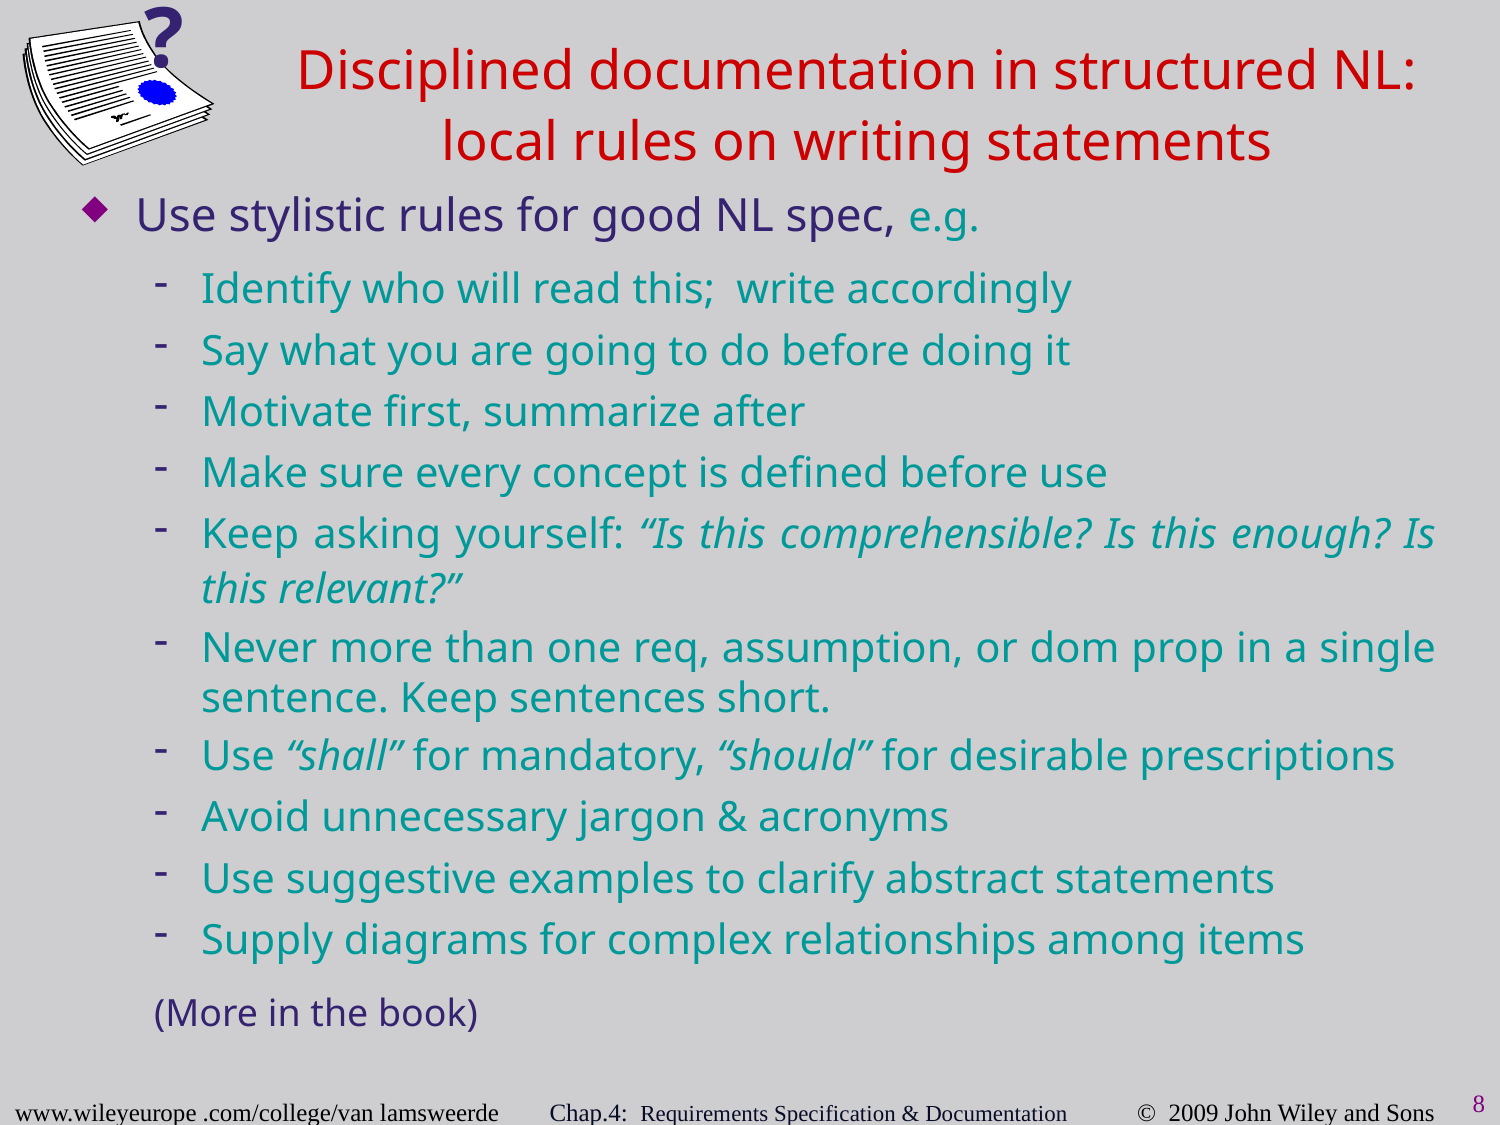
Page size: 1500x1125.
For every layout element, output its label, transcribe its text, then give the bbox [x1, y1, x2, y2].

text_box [22, 0, 218, 166]
list Use stylistic rules for good NL spec, e.g. Identify who will read this; write accordingly Say what you are going to do before doing it Motivate first, summarize after Make sure every concept is defined before use Keep asking yourself: “Is this comprehensible? Is this enough? Is this relevant?” Never more than one req, assumption, or dom prop in a single sentence. Keep sentences short. Use “shall” for mandatory, “should” for desirable prescriptions Avoid unnecessary jargon & acronyms Use suggestive examples to clarify abstract statements Supply diagrams for complex relationships among items (More in the book) [58, 198, 1458, 1017]
title Disciplined documentation in structured NL: local rules on writing statements [244, 37, 1470, 163]
